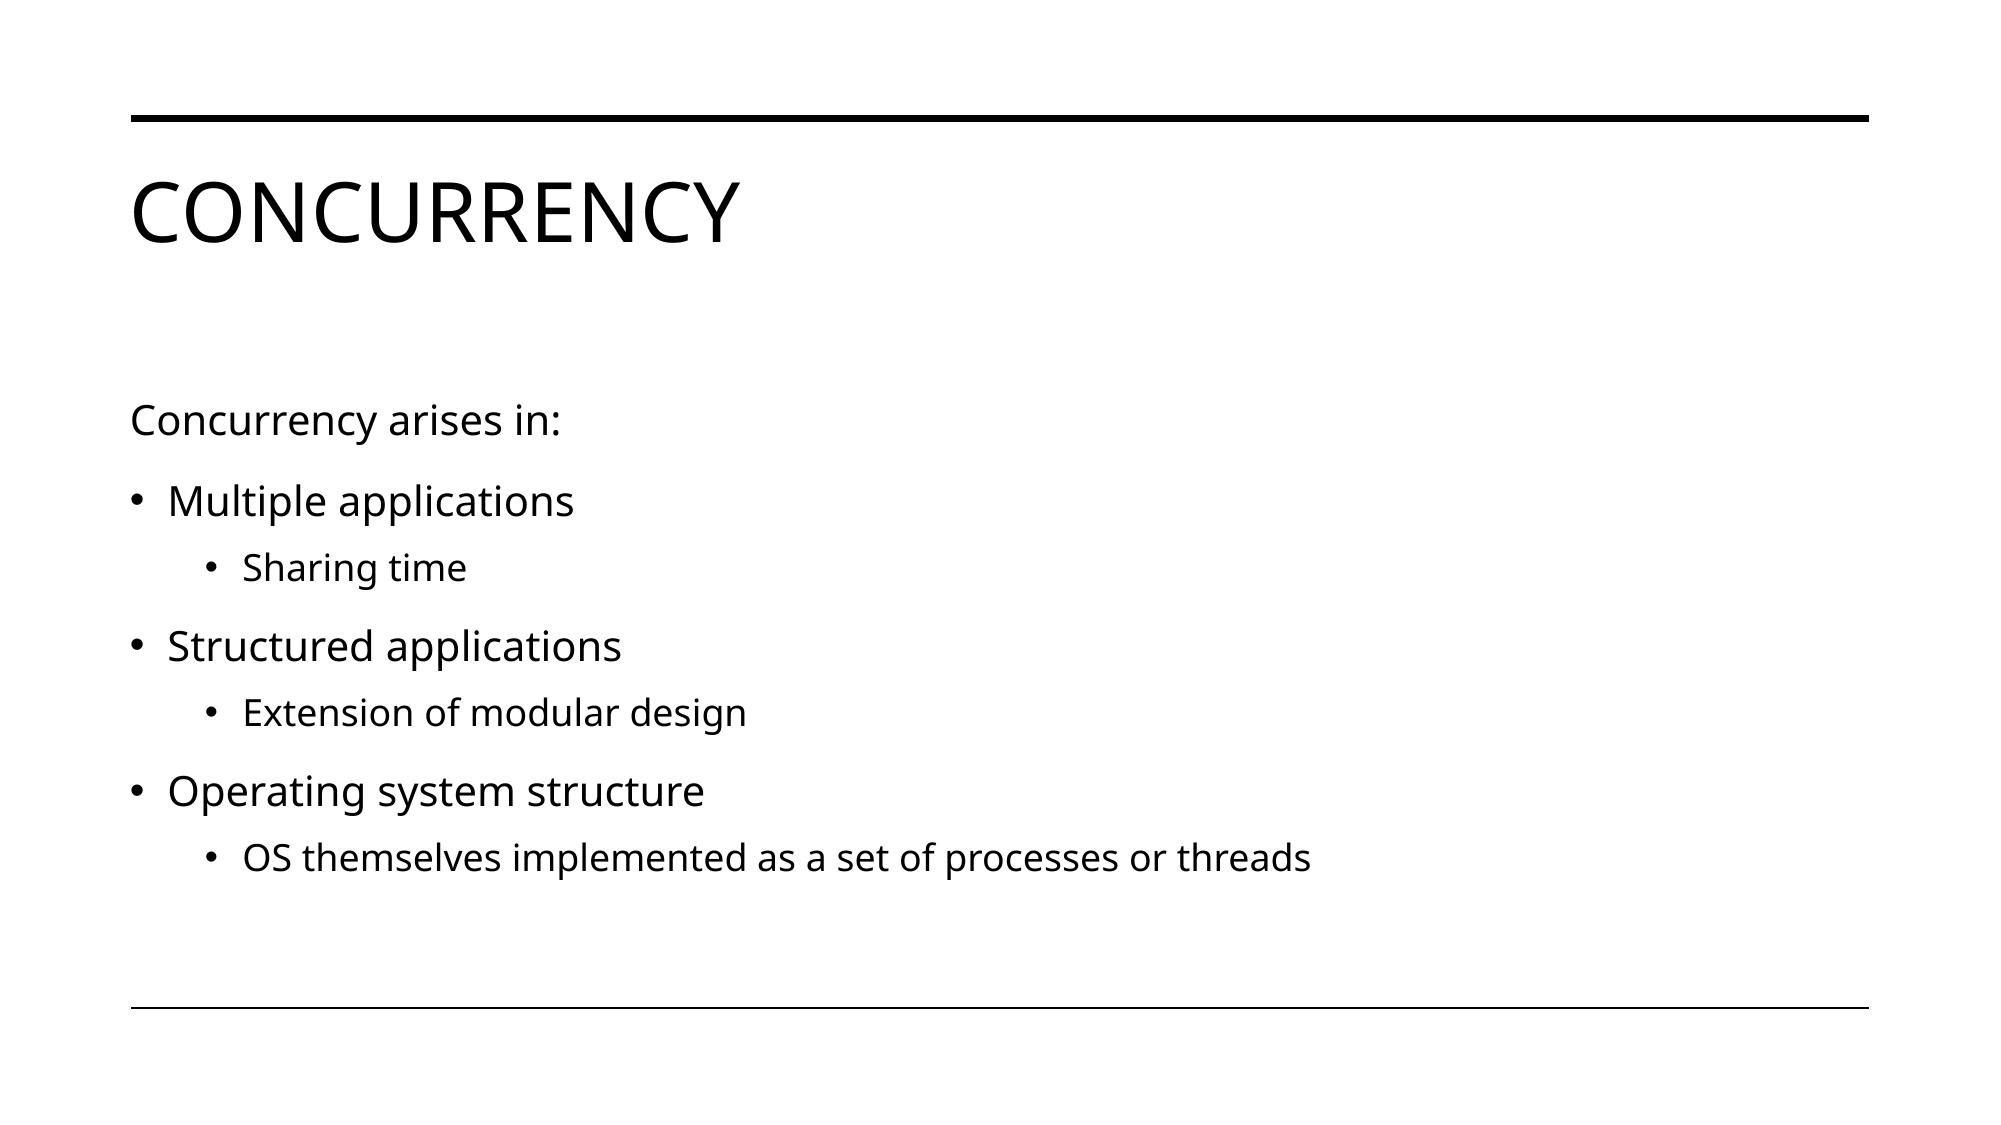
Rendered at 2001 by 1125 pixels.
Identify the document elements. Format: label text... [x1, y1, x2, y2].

list Concurrency arises in: Multiple applications Sharing time Structured applications Extension of modular design Operating system structure OS themselves implemented as a set of processes or threads [114, 376, 1869, 973]
title Concurrency [114, 151, 1869, 376]
